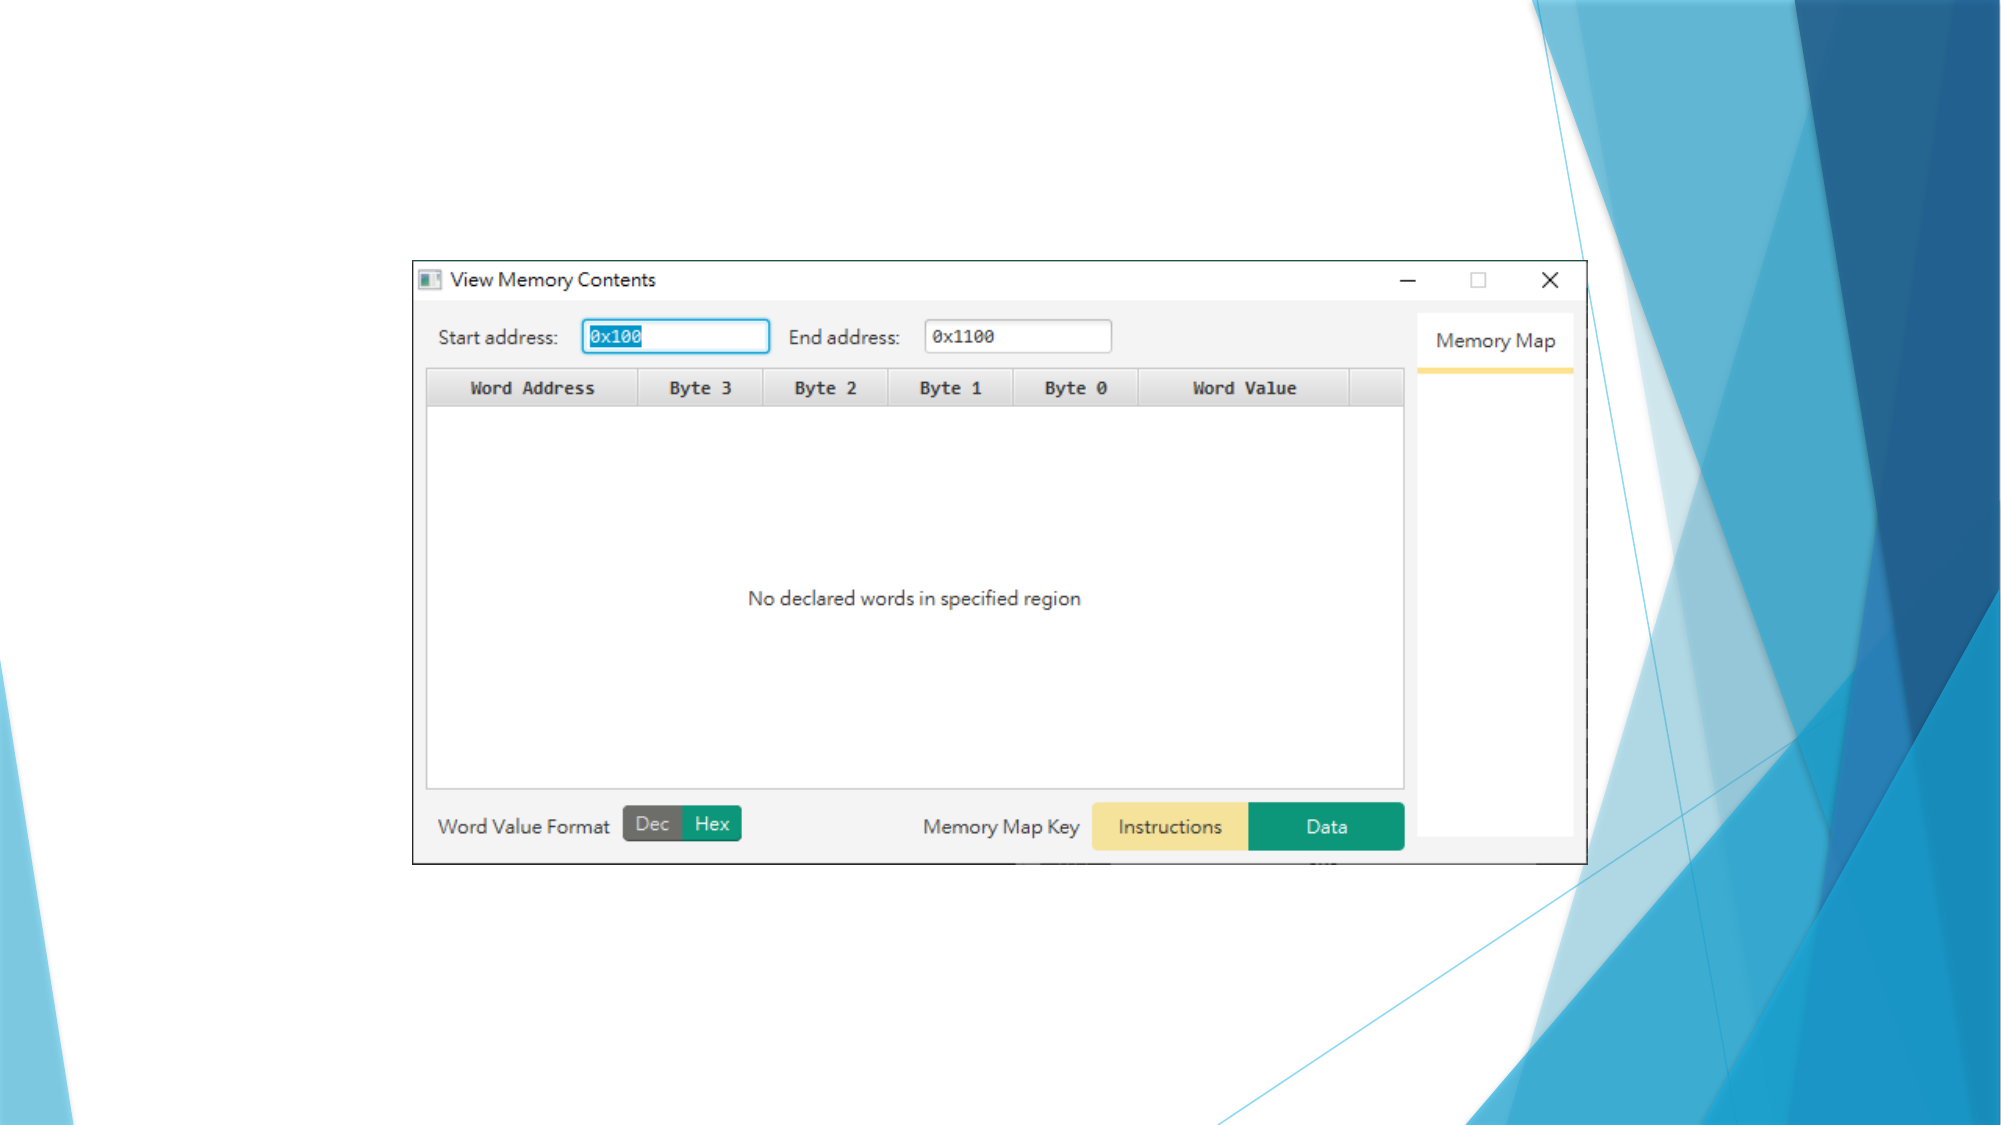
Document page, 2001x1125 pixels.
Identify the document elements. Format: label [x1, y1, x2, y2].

picture [411, 259, 1588, 866]
